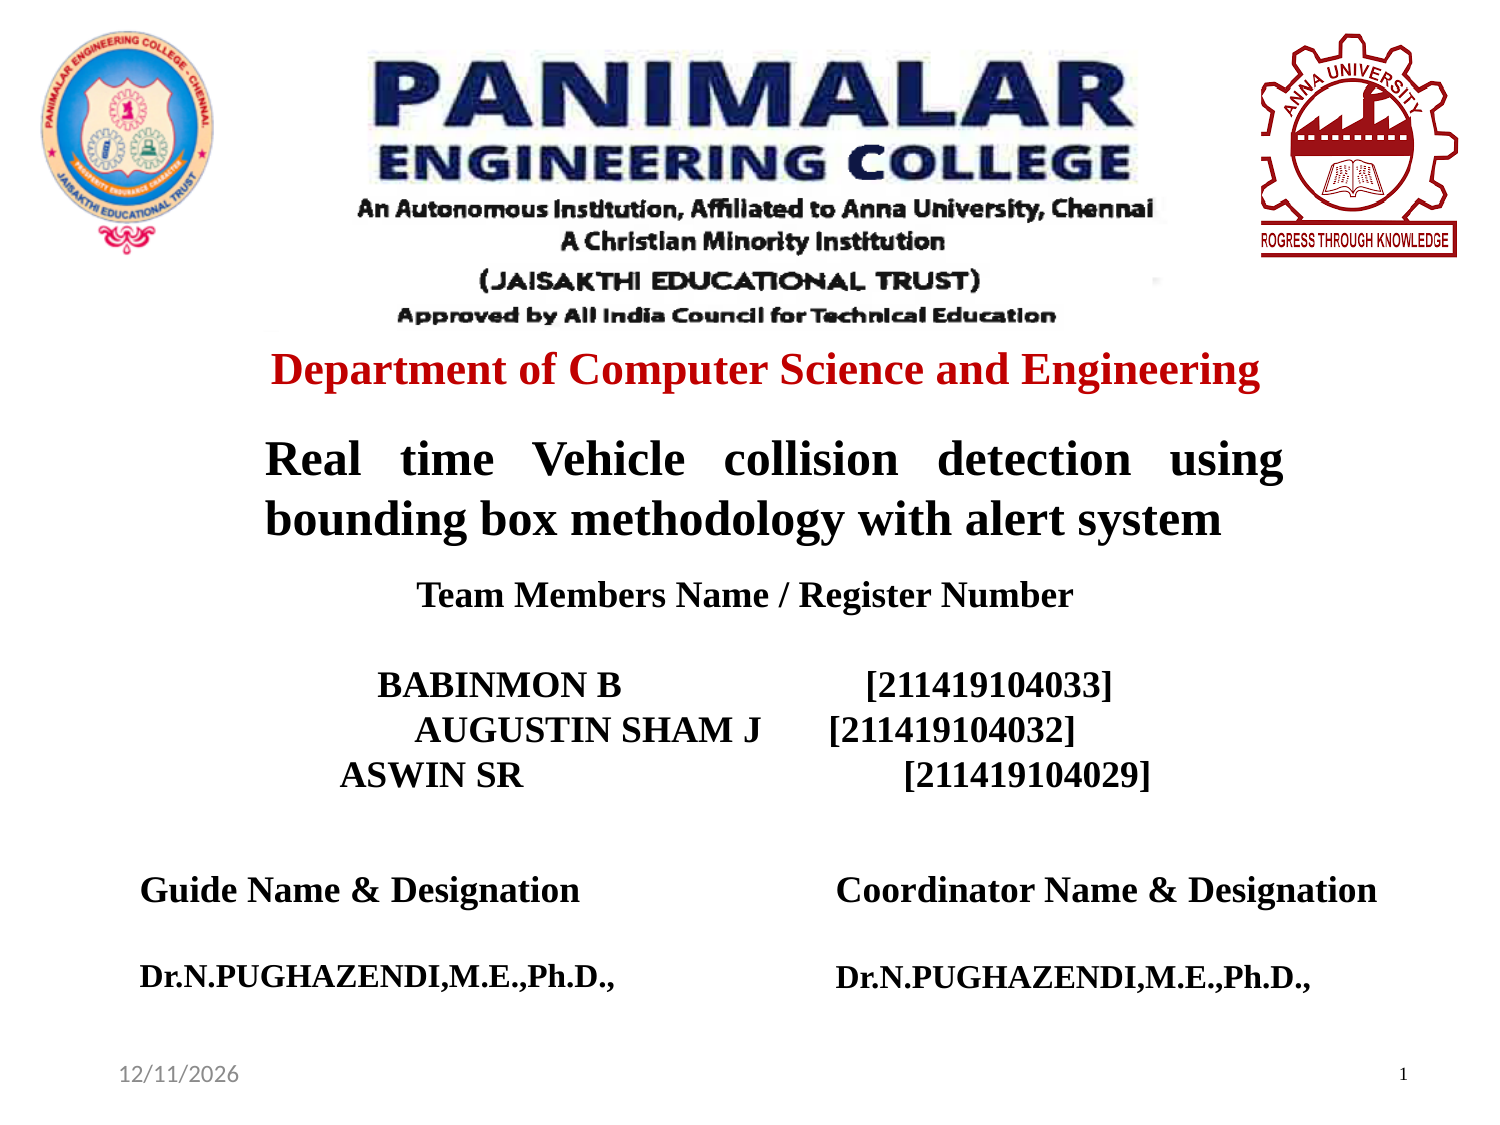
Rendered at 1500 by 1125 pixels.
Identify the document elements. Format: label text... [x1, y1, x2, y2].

text_box Guide Name & Designation Dr.N.PUGHAZENDI,M.E.,Ph.D., [124, 857, 775, 1003]
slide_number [103, 1042, 441, 1103]
text_box Coordinator Name & Designation Dr.N.PUGHAZENDI,M.E.,Ph.D., [820, 857, 1404, 1003]
text_box Team Members Name / Register Number BABINMON B [211419104033] AUGUSTIN SHAM J [211419104032] ASWIN SR [211419104029] [321, 562, 1170, 983]
picture [17, 19, 1459, 332]
text_box Department of Computer Science and Engineering [256, 331, 1288, 402]
text_box Real time Vehicle collision detection using bounding box methodology with alert system [249, 418, 1300, 613]
slide_number 1 [1059, 1042, 1424, 1103]
